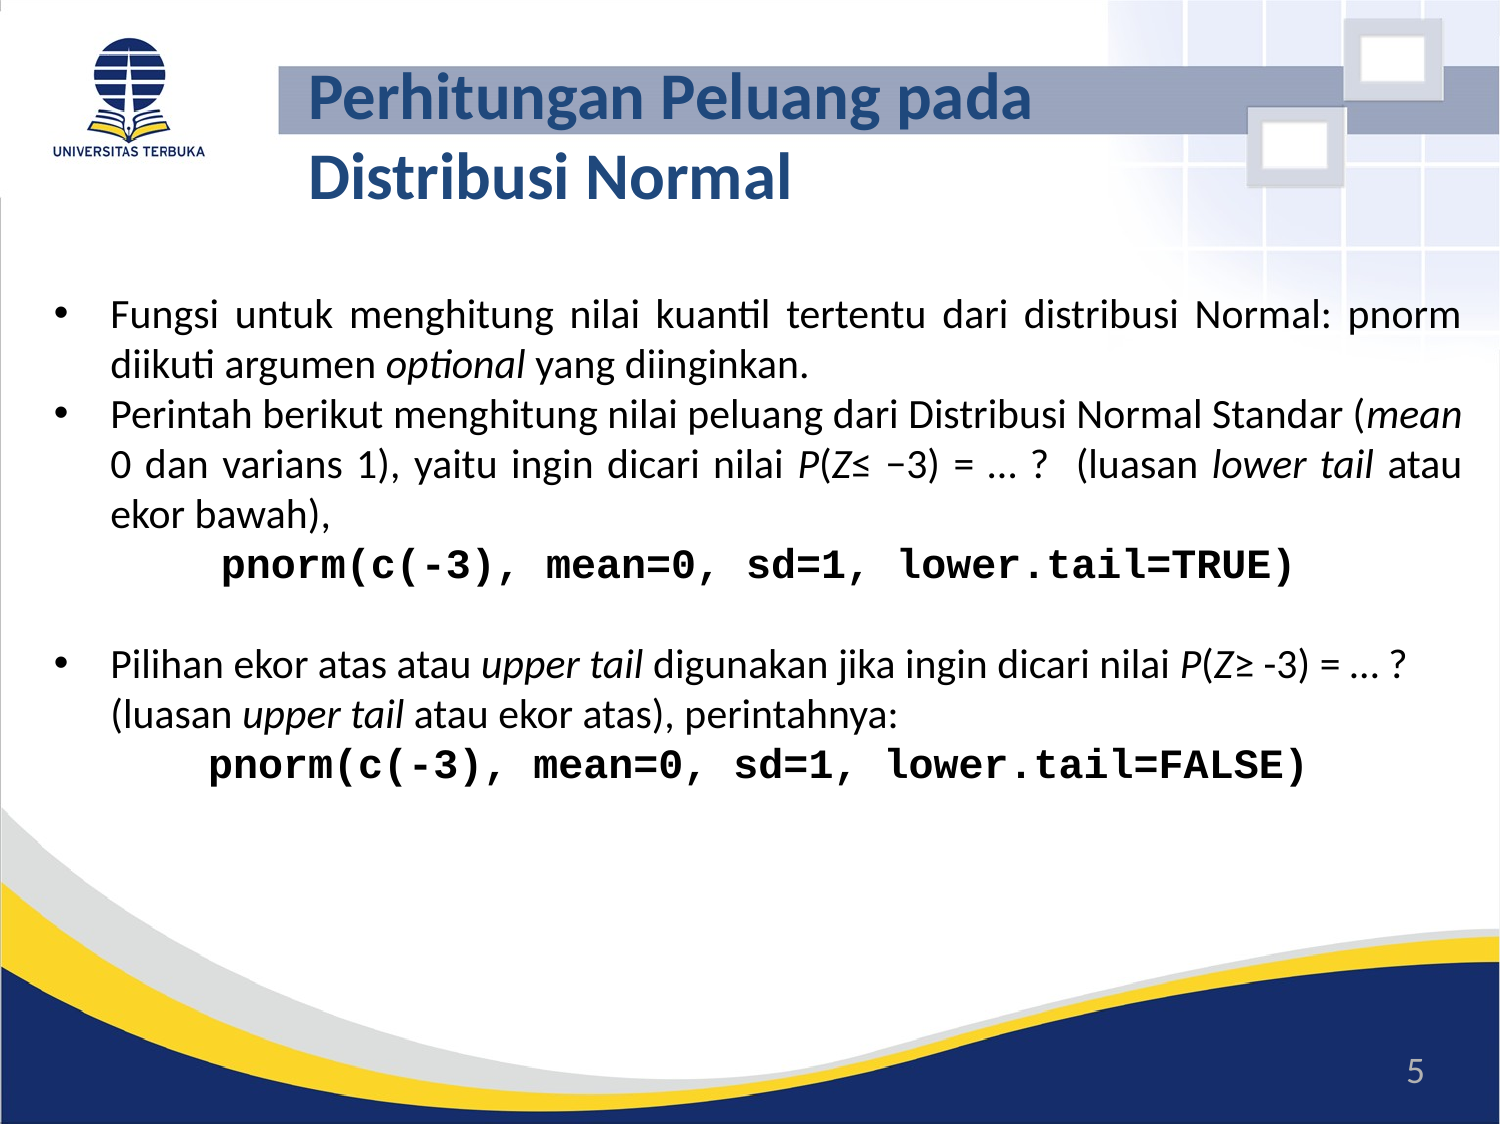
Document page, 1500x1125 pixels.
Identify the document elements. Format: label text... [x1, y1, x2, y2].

title Perhitungan Peluang pada Distribusi Normal [308, 52, 1192, 215]
picture [0, 0, 1500, 1124]
list Fungsi untuk menghitung nilai kuantil tertentu dari distribusi Normal: pnorm diikuti argumen optional yang diinginkan. Perintah berikut menghitung nilai peluang dari Distribusi Normal Standar (mean 0 dan varians 1), yaitu ingin dicari nilai P(Z≤ −3) = … ? (luasan lower tail atau ekor bawah), pnorm(c(-3), mean=0, sd=1, lower.tail=TRUE) Pilihan ekor atas atau upper tail digunakan jika ingin dicari nilai P(Z≥ -3) = … ? (luasan upper tail atau ekor atas), perintahnya: pnorm(c(-3), mean=0, sd=1, lower.tail=FALSE) [54, 286, 1463, 792]
slide_number 5 [1080, 1046, 1425, 1087]
